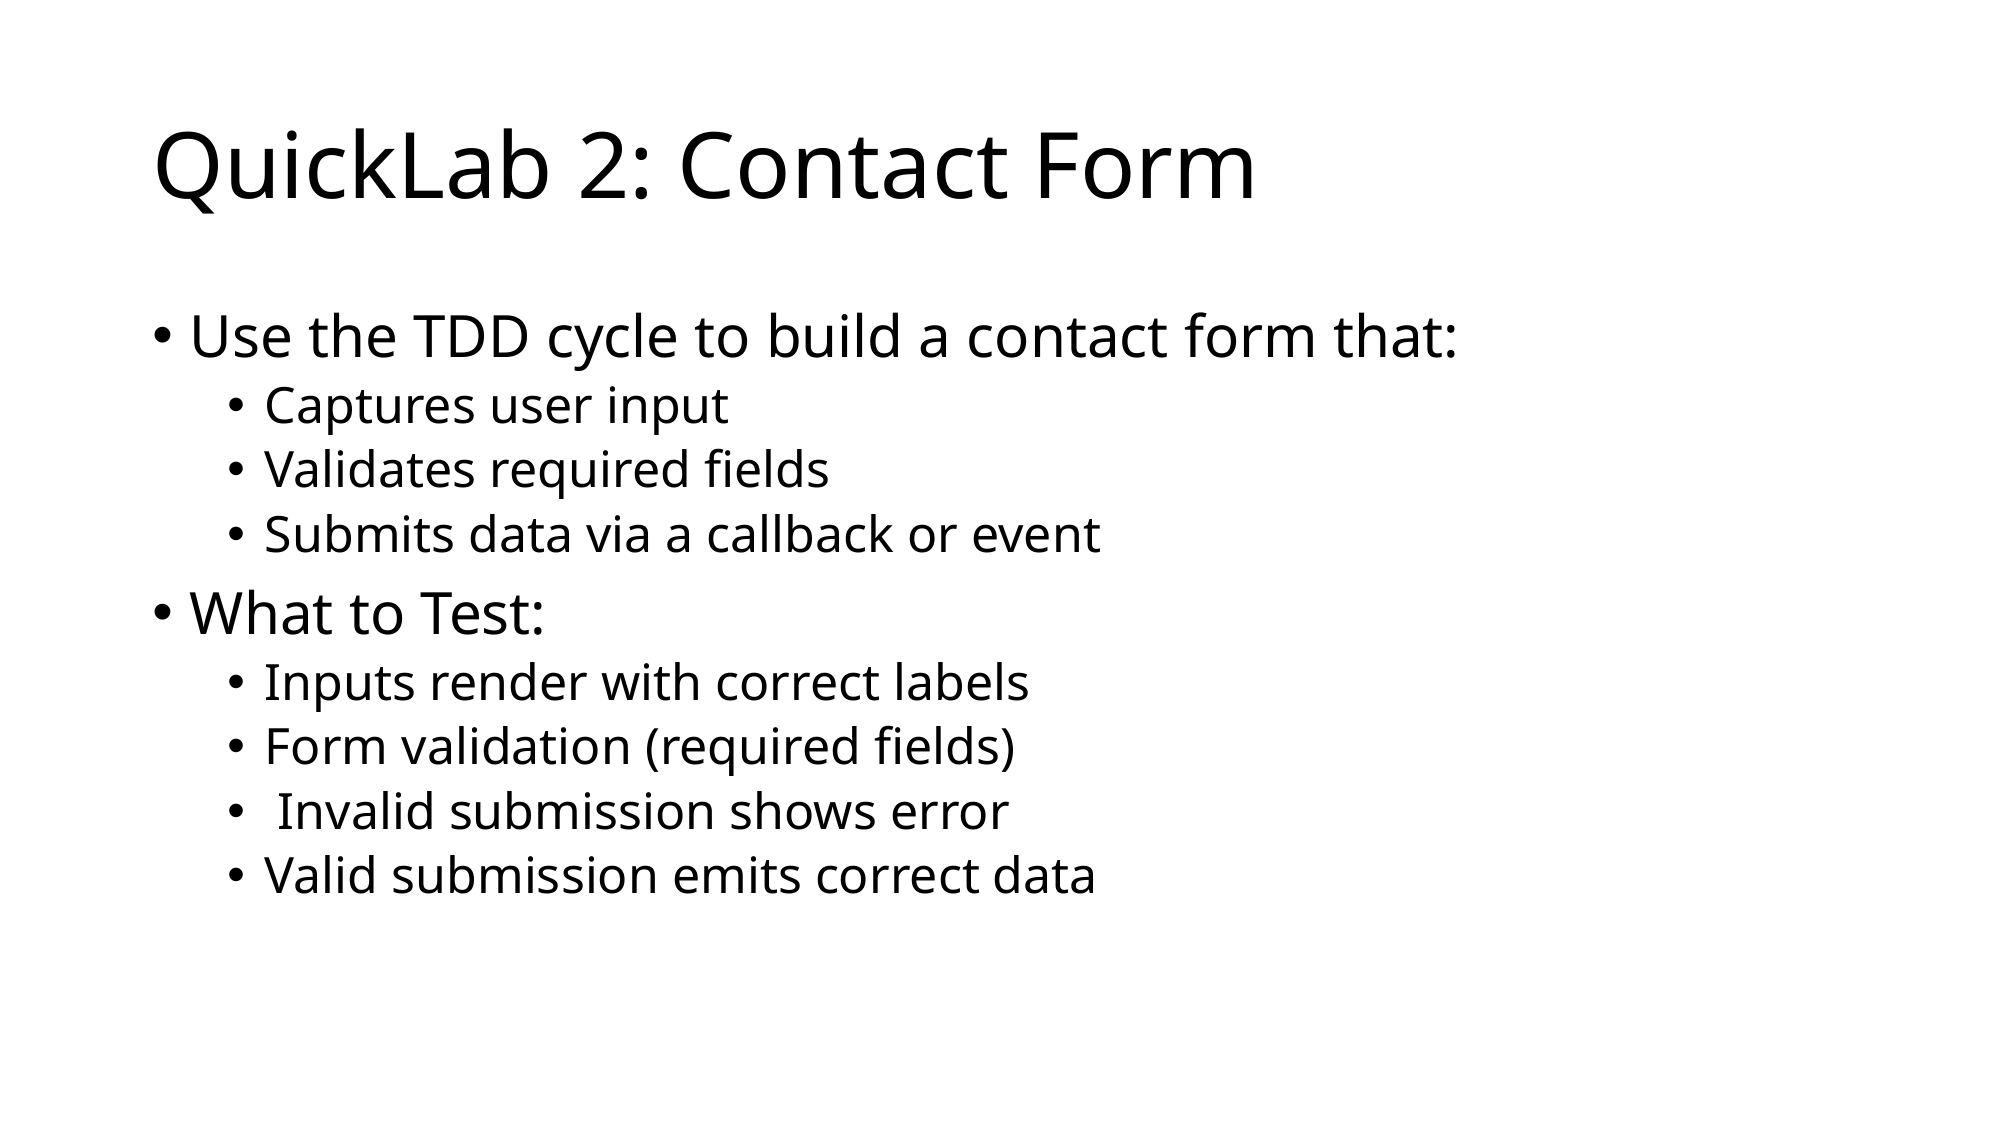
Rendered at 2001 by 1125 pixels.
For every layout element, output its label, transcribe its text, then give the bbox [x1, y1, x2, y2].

list Use the TDD cycle to build a contact form that: Captures user input Validates required fields Submits data via a callback or event What to Test: Inputs render with correct labels Form validation (required fields) Invalid submission shows error Valid submission emits correct data [137, 299, 1863, 1014]
title QuickLab 2: Contact Form [137, 59, 1863, 278]
